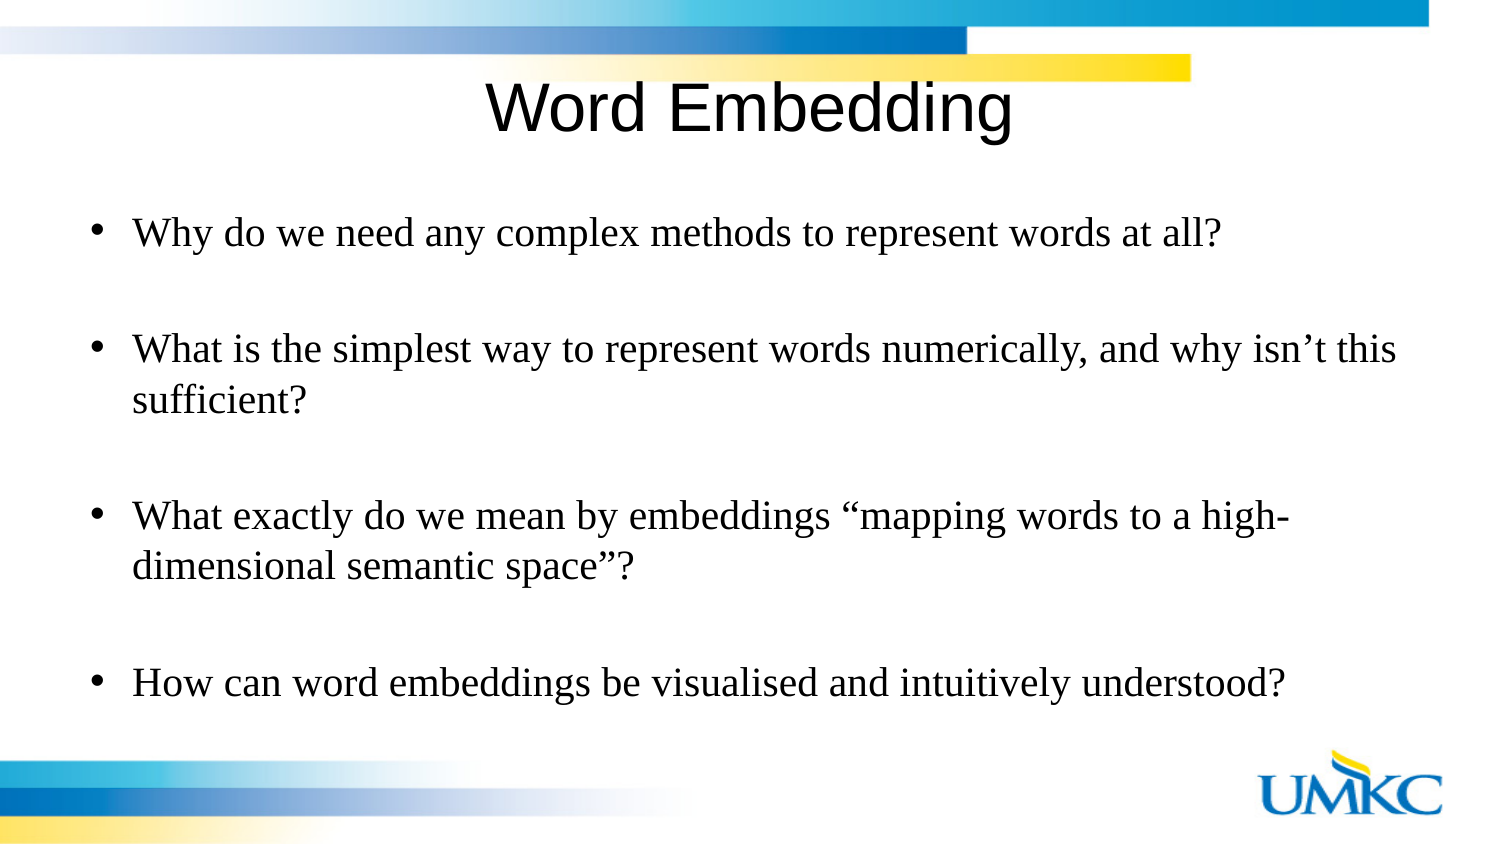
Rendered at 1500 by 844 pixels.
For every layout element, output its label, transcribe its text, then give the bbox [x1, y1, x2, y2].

list Why do we need any complex methods to represent words at all? What is the simplest way to represent words numerically, and why isn’t this sufficient? What exactly do we mean by embeddings “mapping words to a high-dimensional semantic space”? How can word embeddings be visualised and intuitively understood? [75, 196, 1425, 754]
picture [0, 0, 1500, 844]
title Word Embedding [75, 33, 1425, 175]
